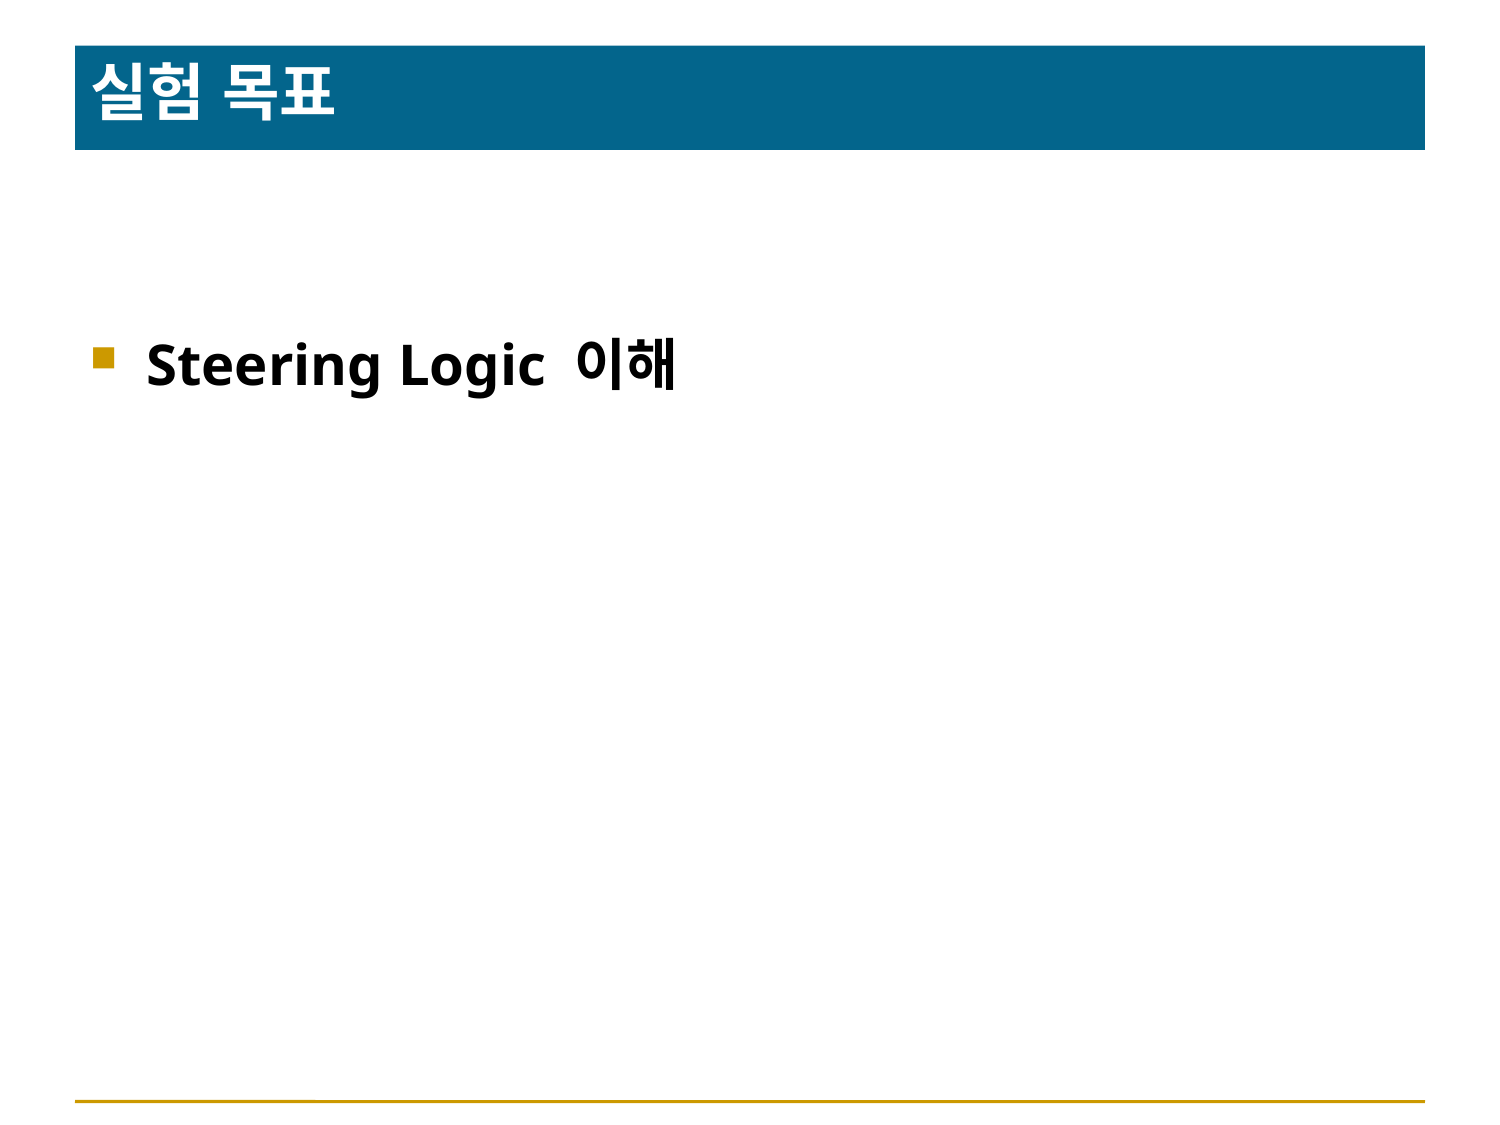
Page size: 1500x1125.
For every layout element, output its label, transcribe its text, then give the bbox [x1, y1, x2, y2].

title 실험 목표 [75, 45, 1425, 150]
list Steering Logic 이해 [75, 321, 1425, 895]
